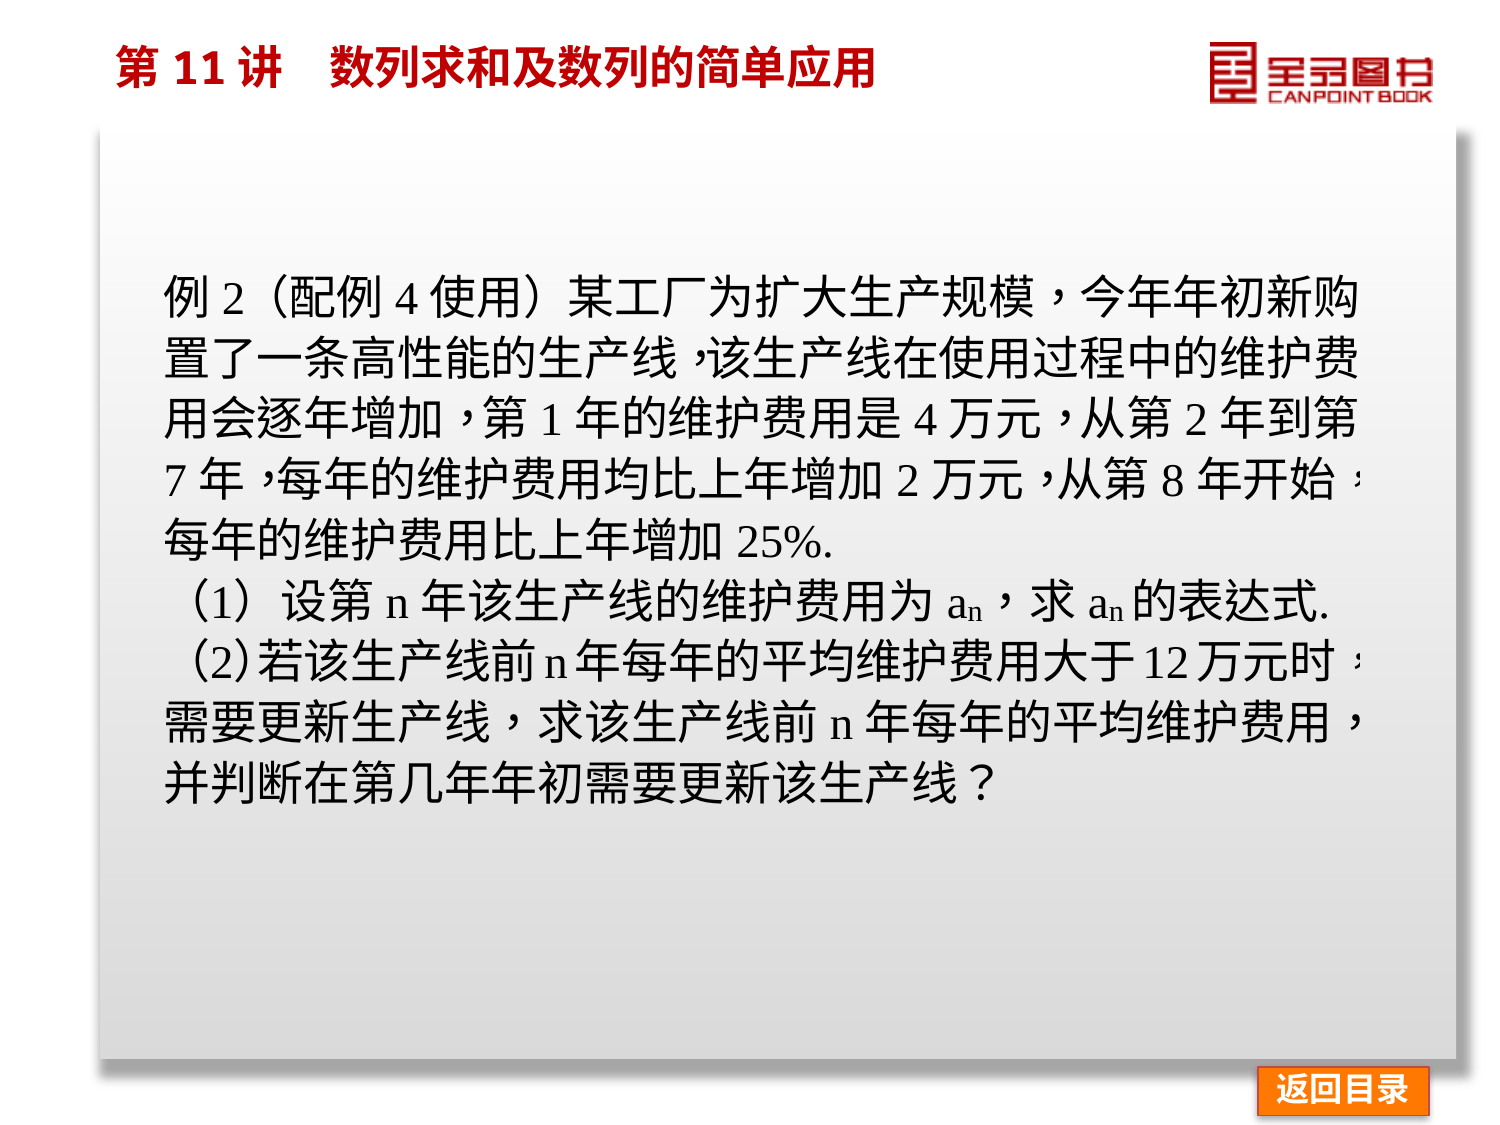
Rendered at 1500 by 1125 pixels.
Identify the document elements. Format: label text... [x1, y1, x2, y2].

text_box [163, 266, 1361, 1125]
text_box 返回目录 [1365, 1066, 1430, 1116]
text_box [112, 148, 1412, 1035]
picture [1210, 42, 1433, 104]
text_box 第11讲 数列求和及数列的简单应用 [100, 27, 1199, 106]
